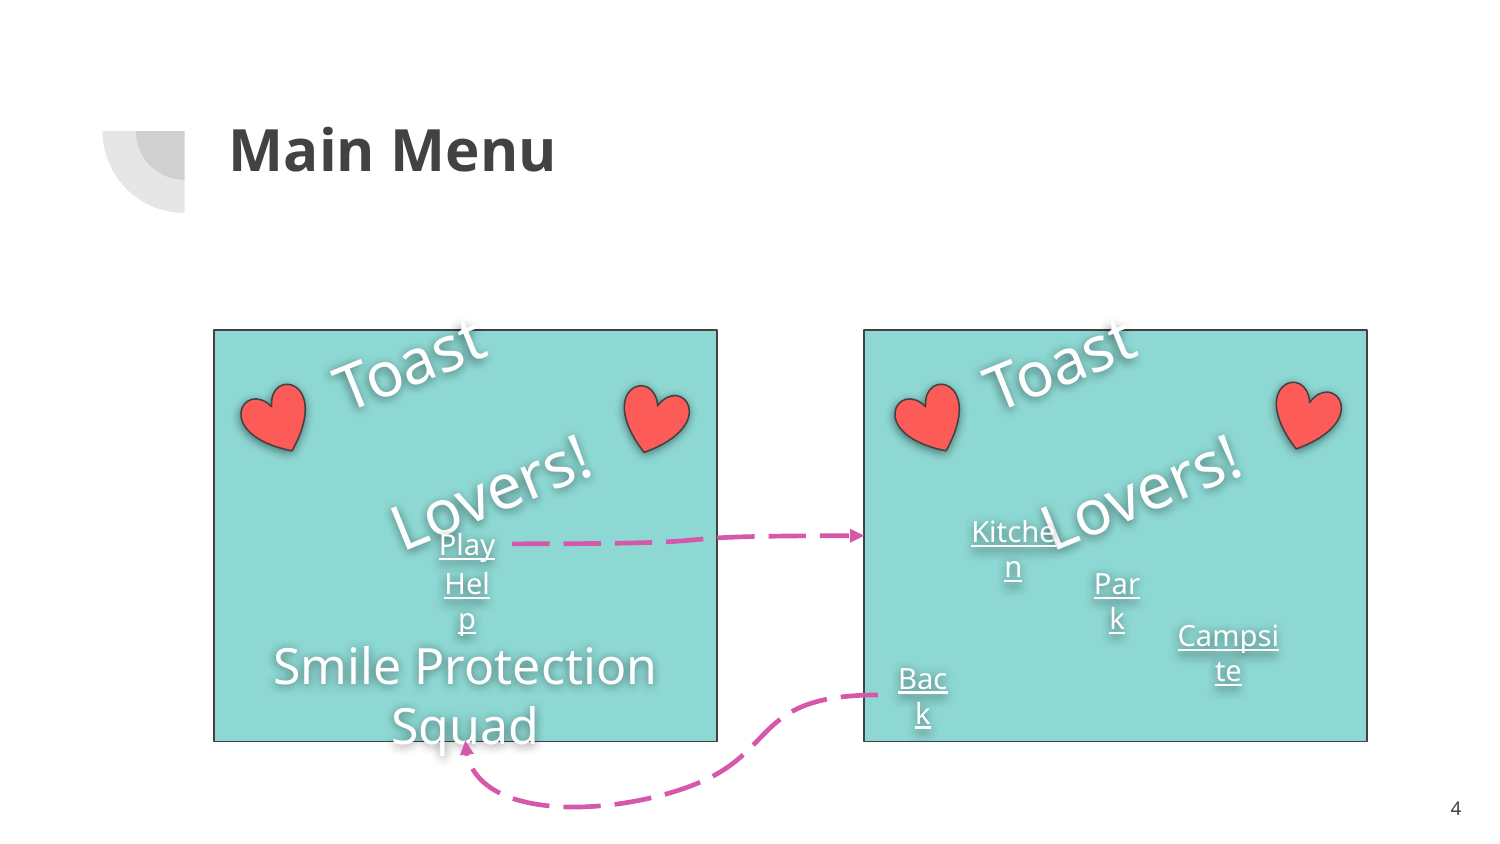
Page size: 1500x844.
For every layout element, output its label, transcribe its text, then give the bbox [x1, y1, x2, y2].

text_box [213, 329, 717, 645]
text_box [895, 384, 960, 451]
text_box [1276, 382, 1342, 449]
text_box [241, 384, 306, 451]
text_box Back [877, 669, 968, 721]
title Main Menu [213, 98, 1368, 263]
text_box Kitchen [954, 522, 1073, 575]
text_box Toast Lovers! [333, 328, 601, 508]
text_box Help [422, 574, 513, 627]
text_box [465, 694, 879, 741]
text_box Campsite [1162, 626, 1295, 679]
text_box Play [422, 517, 513, 570]
text_box Smile Protection Squad [213, 649, 717, 741]
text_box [511, 535, 865, 544]
text_box [864, 329, 1368, 742]
text_box [624, 385, 690, 453]
text_box Toast Lovers! [983, 328, 1251, 508]
text_box Park [1072, 574, 1163, 627]
slide_number ‹#› [1386, 777, 1477, 842]
